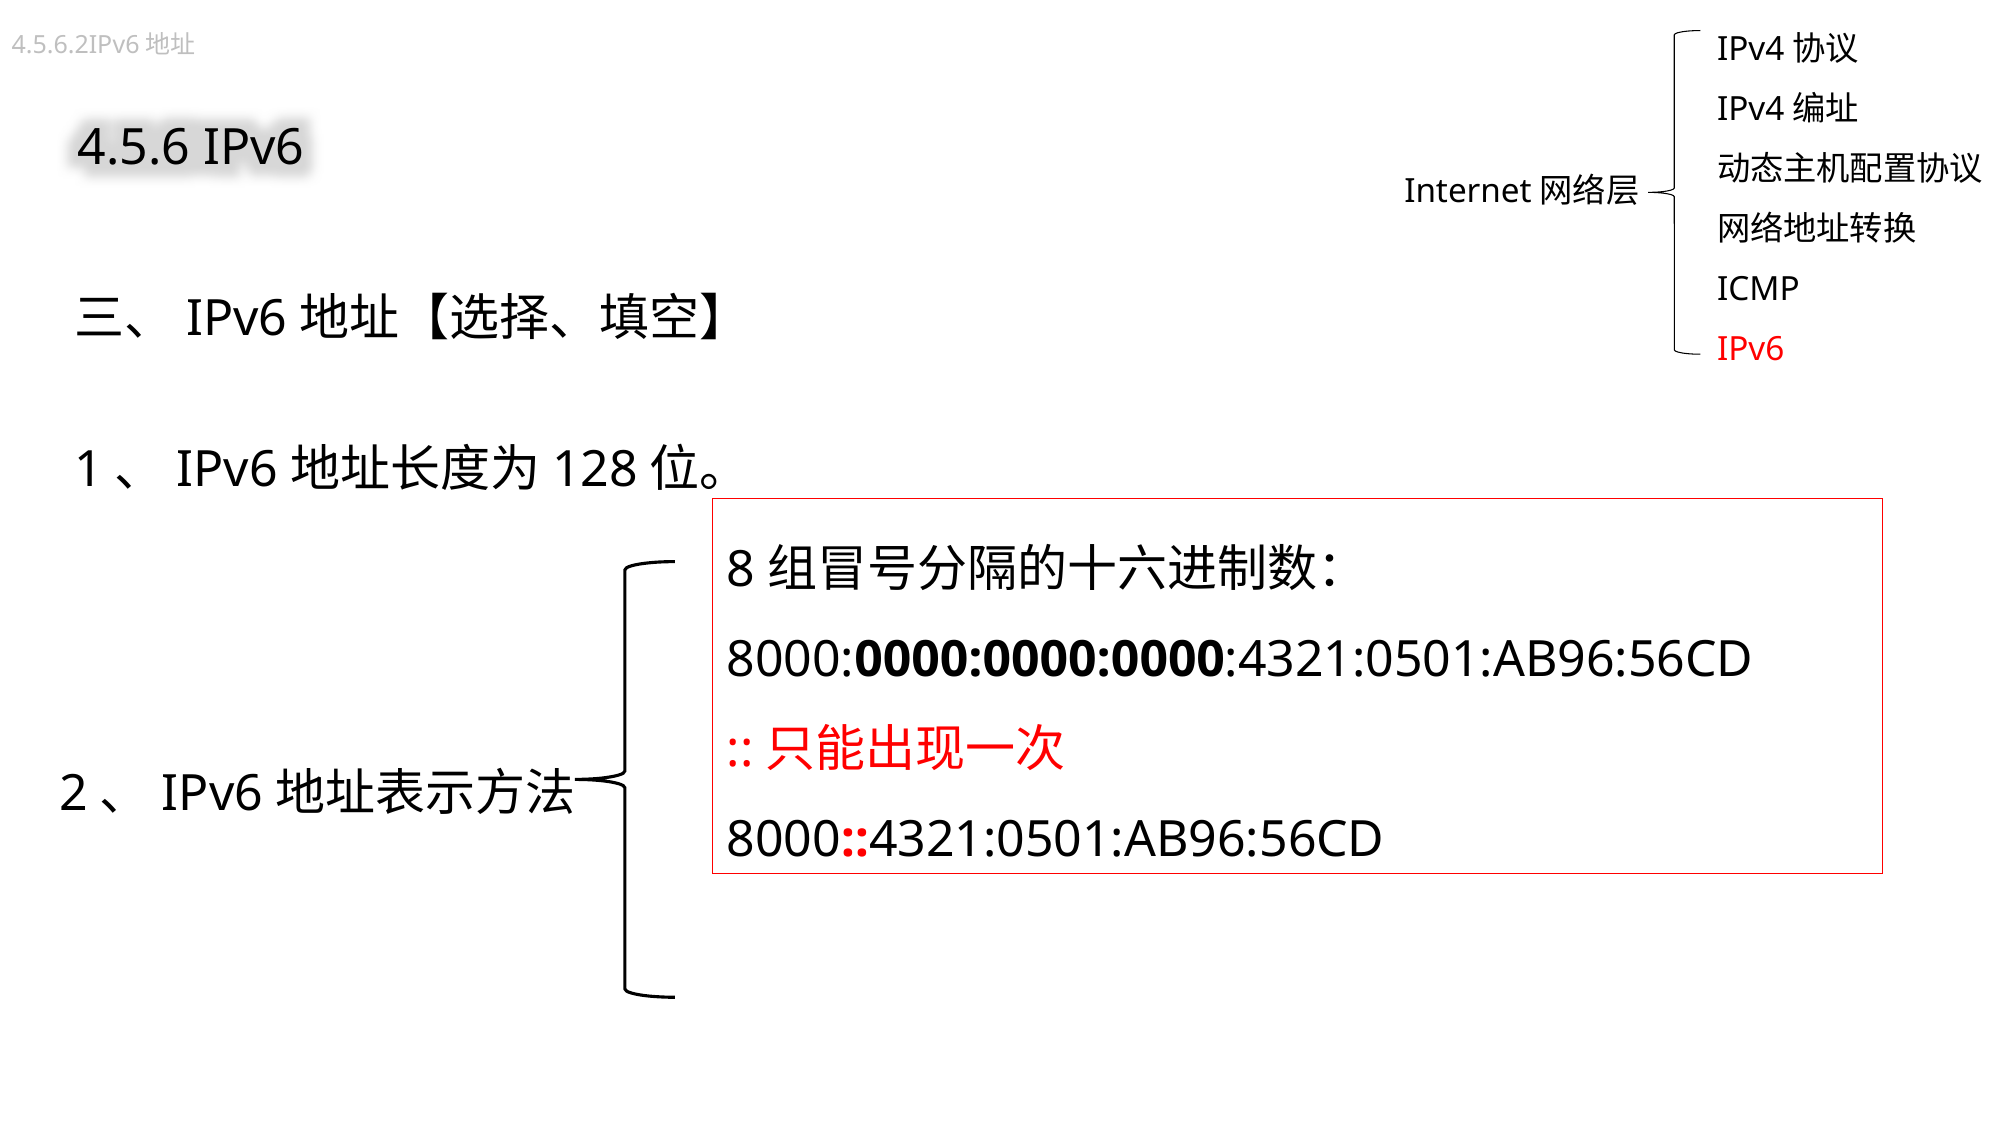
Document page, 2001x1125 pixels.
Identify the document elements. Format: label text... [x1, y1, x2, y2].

text_box IPv4协议 IPv4编址 动态主机配置协议 网络地址转换 ICMP IPv6 [1702, 0, 1998, 374]
text_box 8组冒号分隔的十六进制数： 8000:0000:0000:0000:4321:0501:AB96:56CD ::只能出现一次 8000::4321:0501:AB96:56CD [712, 498, 1883, 874]
text_box 1、IPv6地址长度为128位。 [59, 398, 1701, 504]
text_box [1655, 29, 1701, 355]
text_box 三、IPv6地址【选择、填空】 [59, 248, 1365, 353]
text_box 4.5.6 IPv6 [59, 51, 1072, 208]
text_box 目的主机 [44, 35, 211, 66]
text_box 4.5.6.2IPv6地址 [0, 20, 211, 66]
text_box [590, 560, 675, 999]
text_box 2、IPv6地址表示方法 [44, 722, 590, 828]
text_box Internet网络层 [1389, 161, 1655, 217]
